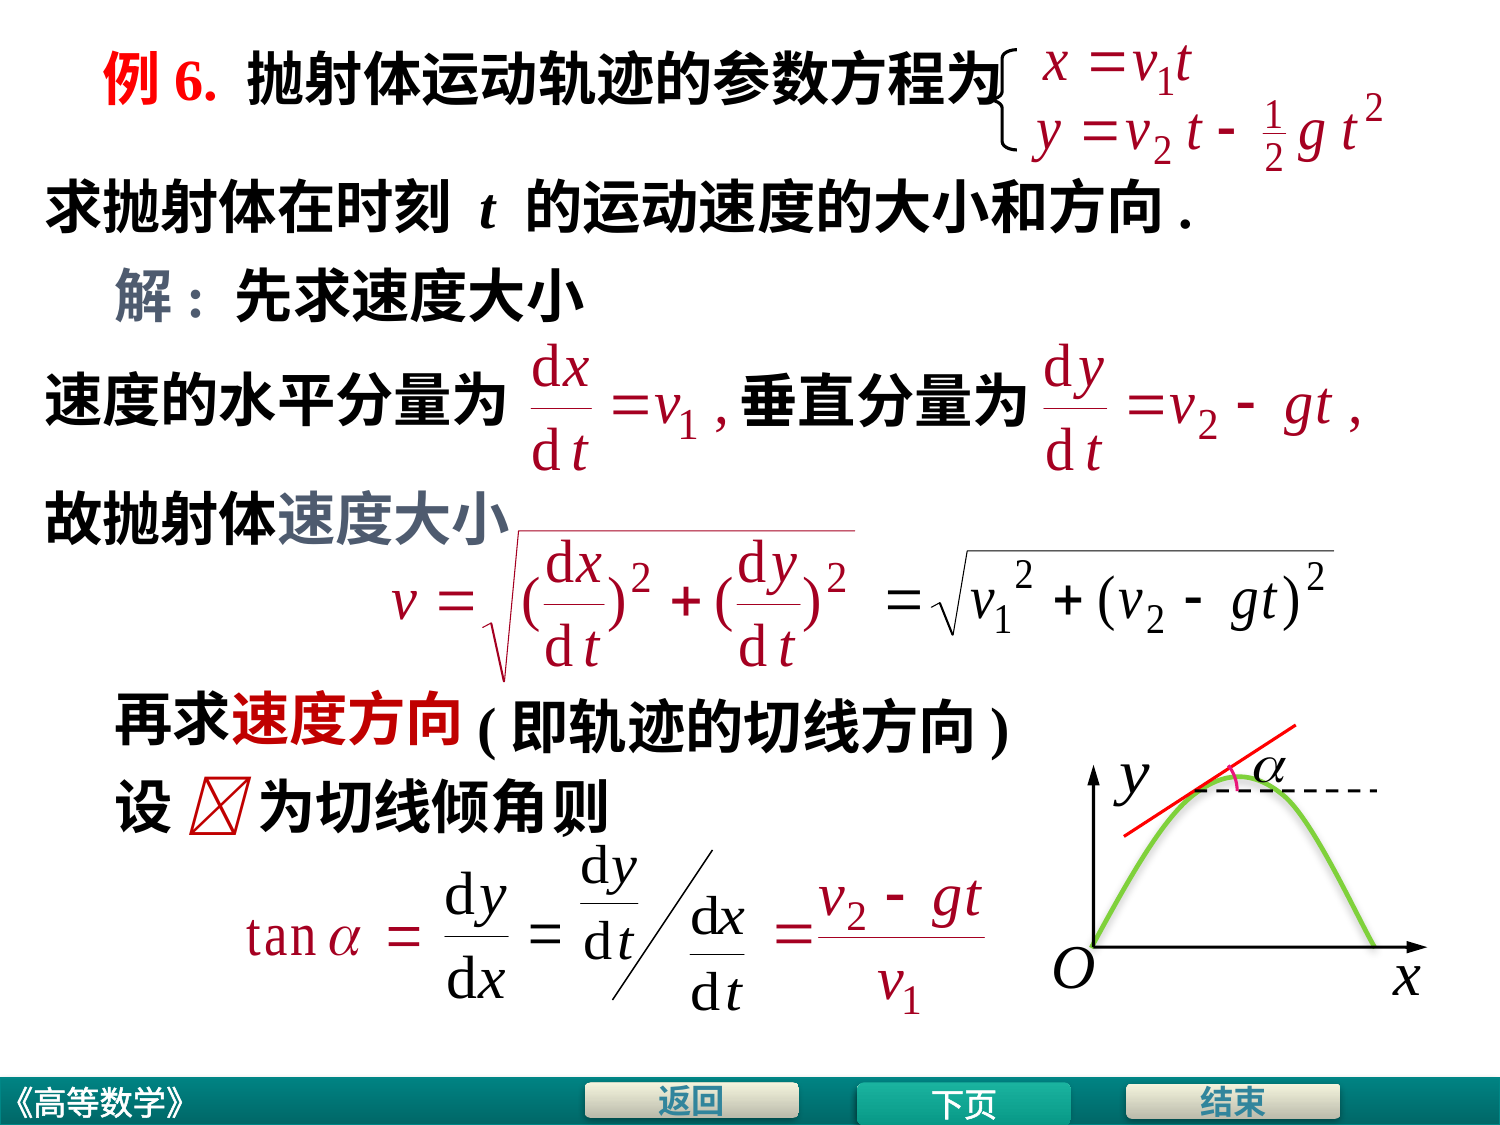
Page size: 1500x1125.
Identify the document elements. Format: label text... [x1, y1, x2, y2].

text_box (即轨迹的切线方向) [462, 682, 1025, 838]
text_box 垂直分量为 [737, 357, 1033, 442]
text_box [1037, 26, 1213, 81]
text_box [526, 335, 732, 488]
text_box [685, 888, 749, 1026]
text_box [878, 543, 1338, 641]
text_box [987, 49, 1017, 150]
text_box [576, 837, 643, 975]
title 例6. 抛射体运动轨迹的参数方程为 [87, 34, 1032, 148]
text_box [1050, 759, 1428, 1001]
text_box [440, 863, 560, 1017]
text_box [389, 524, 859, 686]
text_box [1026, 83, 1388, 176]
text_box 再求速度方向 [99, 675, 462, 760]
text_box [1246, 746, 1294, 757]
text_box 设  为切线倾角, [99, 762, 537, 848]
text_box 解: 先求速度大小 [99, 251, 609, 337]
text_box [766, 862, 988, 1019]
text_box 速度的水平分量为 [29, 355, 520, 441]
text_box 故抛射体速度大小 [29, 474, 557, 560]
text_box 求抛射体在时刻 t 的运动速度的大小和方向. [29, 162, 1500, 248]
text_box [242, 912, 420, 961]
text_box 下页 [856, 1082, 1072, 1125]
text_box 则 [537, 762, 688, 848]
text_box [1039, 335, 1365, 488]
